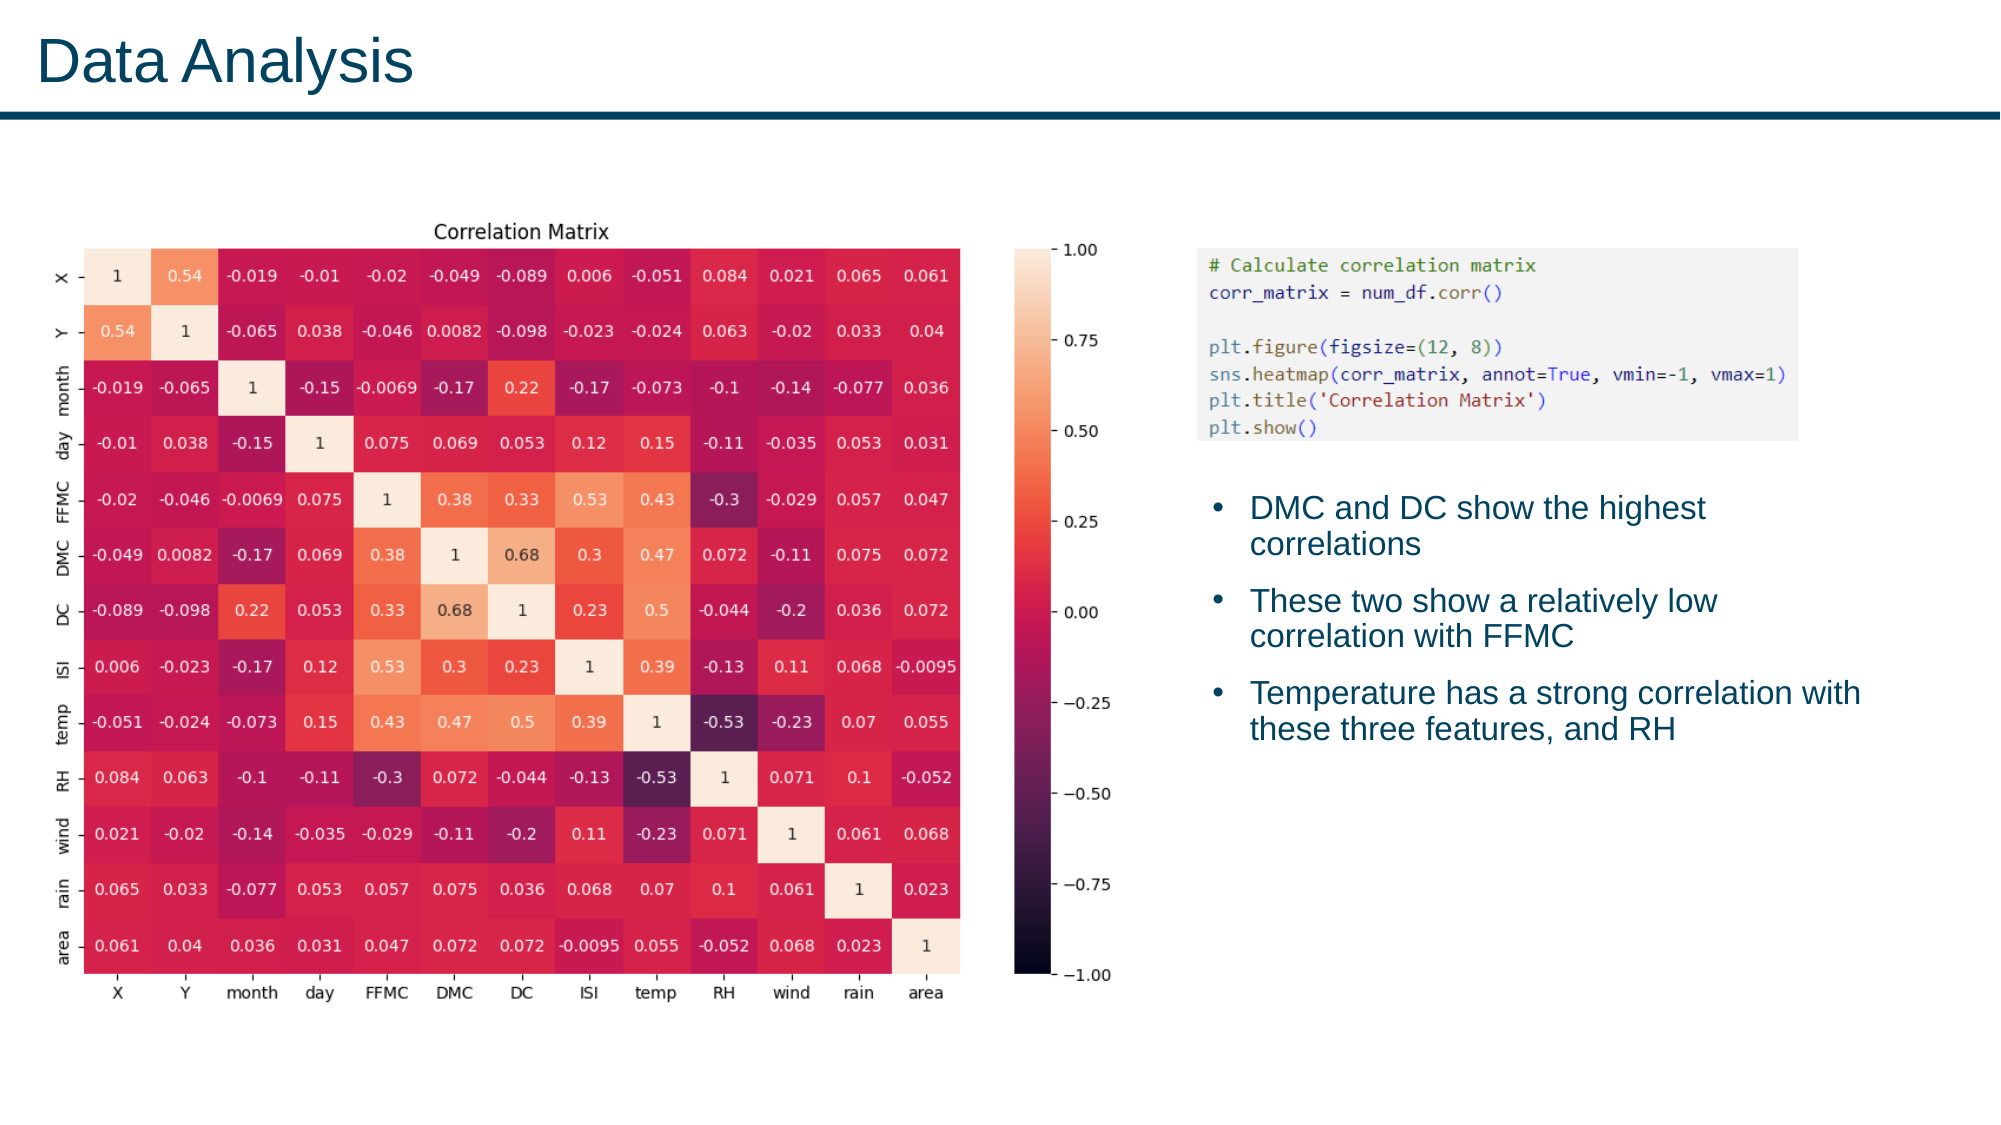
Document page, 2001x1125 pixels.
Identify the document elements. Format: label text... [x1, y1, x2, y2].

text_box [0, 111, 2000, 121]
title Data Analysis [21, 0, 692, 111]
picture [1197, 248, 1798, 441]
picture [44, 211, 1124, 1014]
list DMC and DC show the highest correlations These two show a relatively low correlation with FFMC Temperature has a strong correlation with these three features, and RH [1197, 483, 1879, 1014]
title Data Analysis [21, 121, 692, 125]
